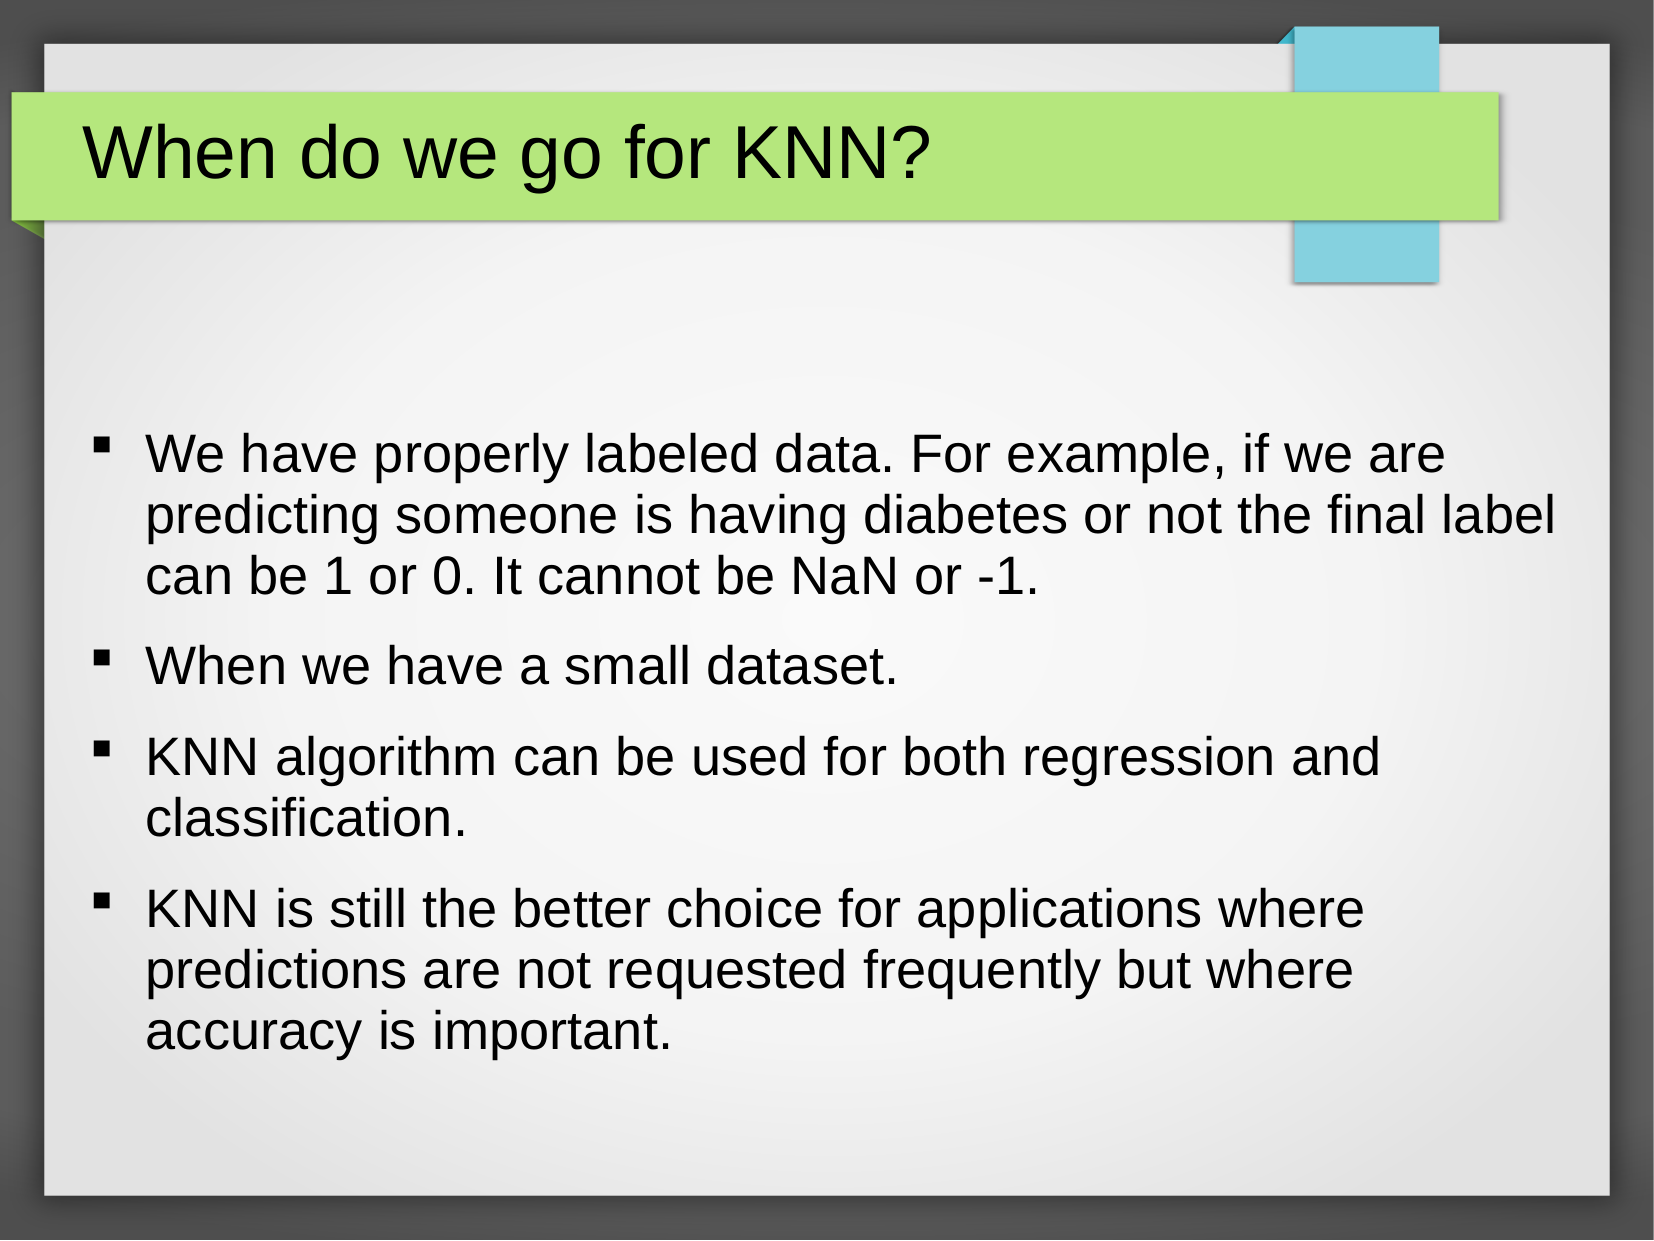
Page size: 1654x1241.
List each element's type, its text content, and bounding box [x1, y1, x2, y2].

list We have properly labeled data. For example, if we are predicting someone is having diabetes or not the final label can be 1 or 0. It cannot be NaN or -1. When we have a small dataset. KNN algorithm can be used for both regression and classification. KNN is still the better choice for applications where predictions are not requested frequently but where accuracy is important. [89, 419, 1578, 1140]
title When do we go for KNN? [82, 94, 1264, 213]
picture [0, 0, 1654, 1240]
